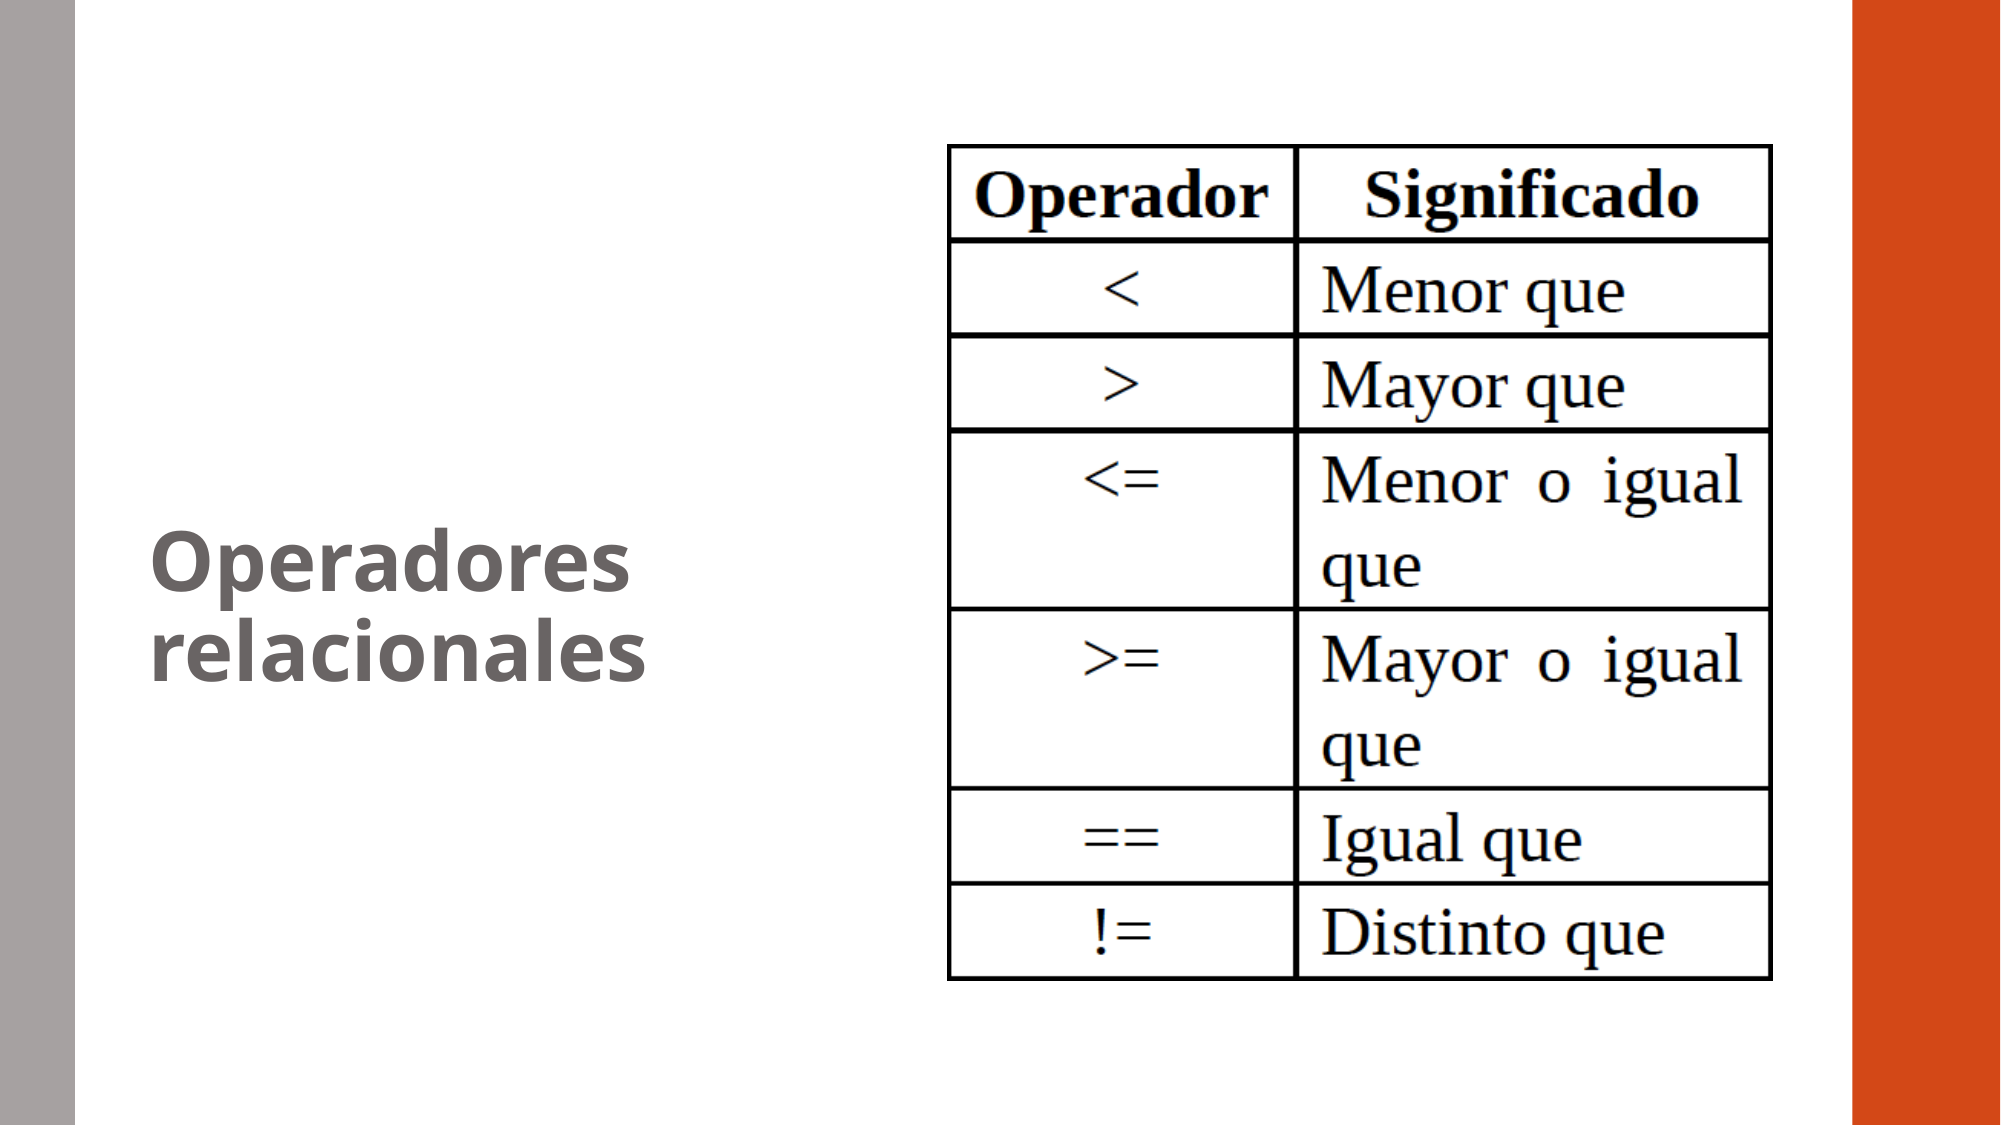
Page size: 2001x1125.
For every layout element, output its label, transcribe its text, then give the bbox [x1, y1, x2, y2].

picture [946, 144, 1773, 981]
title Operadores relacionales [131, 512, 732, 806]
